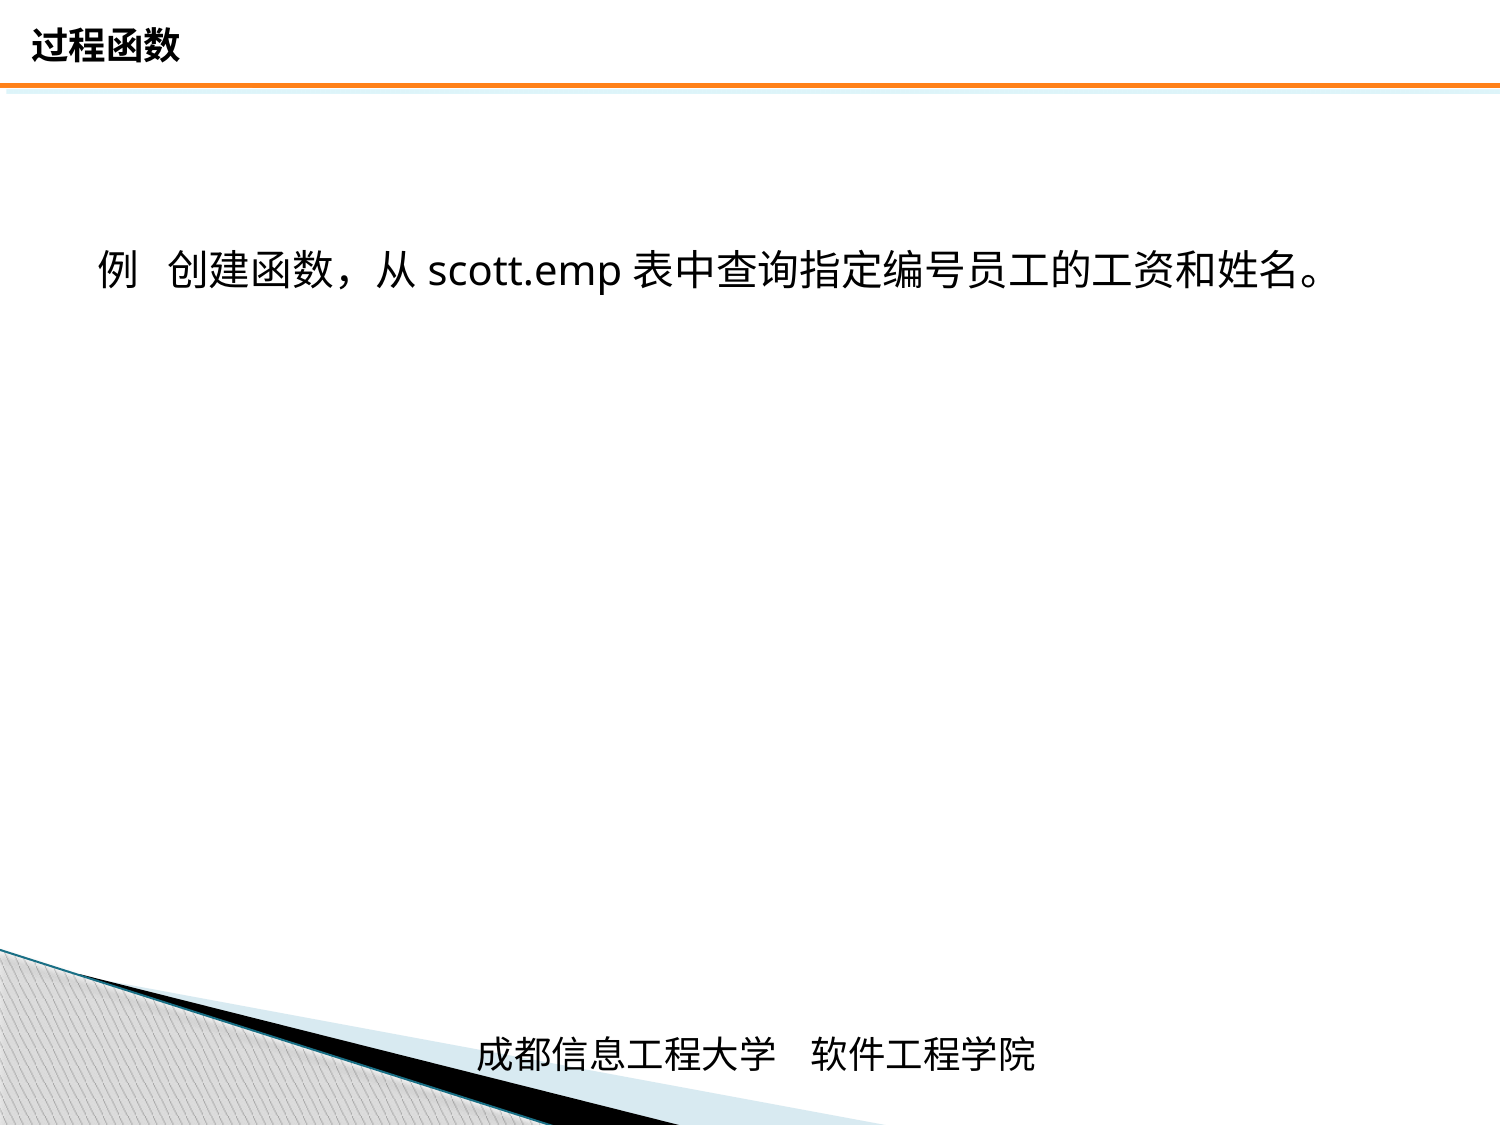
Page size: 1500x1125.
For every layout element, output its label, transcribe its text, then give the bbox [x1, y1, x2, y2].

list 例 创建函数，从scott.emp表中查询指定编号员工的工资和姓名。 [64, 241, 1500, 821]
